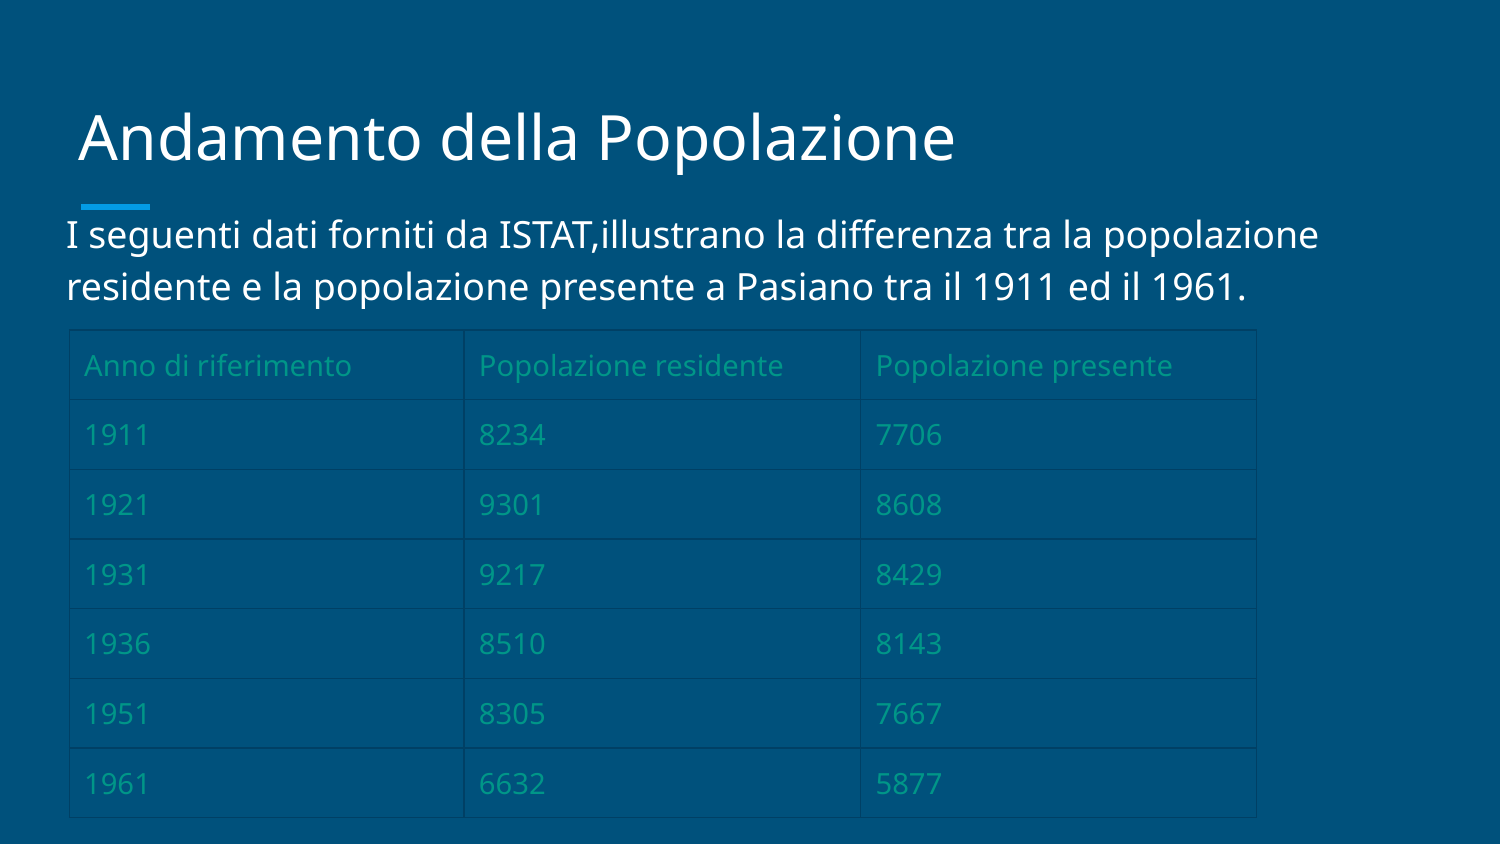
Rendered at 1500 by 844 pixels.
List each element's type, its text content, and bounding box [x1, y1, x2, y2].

table_cell 8143 [861, 609, 1256, 678]
table_cell 7667 [861, 679, 1256, 747]
table_cell 7706 [861, 400, 1256, 469]
table_cell 6632 [465, 749, 860, 817]
table_cell 8429 [861, 540, 1256, 608]
table_header Popolazione residente [465, 331, 860, 399]
title Andamento della Popolazione [63, 75, 1437, 188]
table_cell 1931 [70, 540, 463, 608]
table_cell 1936 [70, 609, 463, 678]
table_header Anno di riferimento [70, 331, 463, 399]
table_cell 8608 [861, 470, 1256, 538]
list I seguenti dati forniti da ISTAT,illustrano la differenza tra la popolazione residente e la popolazione presente a Pasiano tra il 1911 ed il 1961. [51, 189, 1449, 330]
table_cell 9301 [465, 470, 860, 538]
table_cell 1961 [70, 749, 463, 817]
table_cell 8510 [465, 609, 860, 678]
table_header Popolazione presente [861, 331, 1256, 399]
table_cell 1921 [70, 470, 463, 538]
table_cell 1911 [70, 400, 463, 469]
table_cell 8305 [465, 679, 860, 747]
table_cell 9217 [465, 540, 860, 608]
table_cell 8234 [465, 400, 860, 469]
table_cell 5877 [861, 749, 1256, 817]
table_cell 1951 [70, 679, 463, 747]
